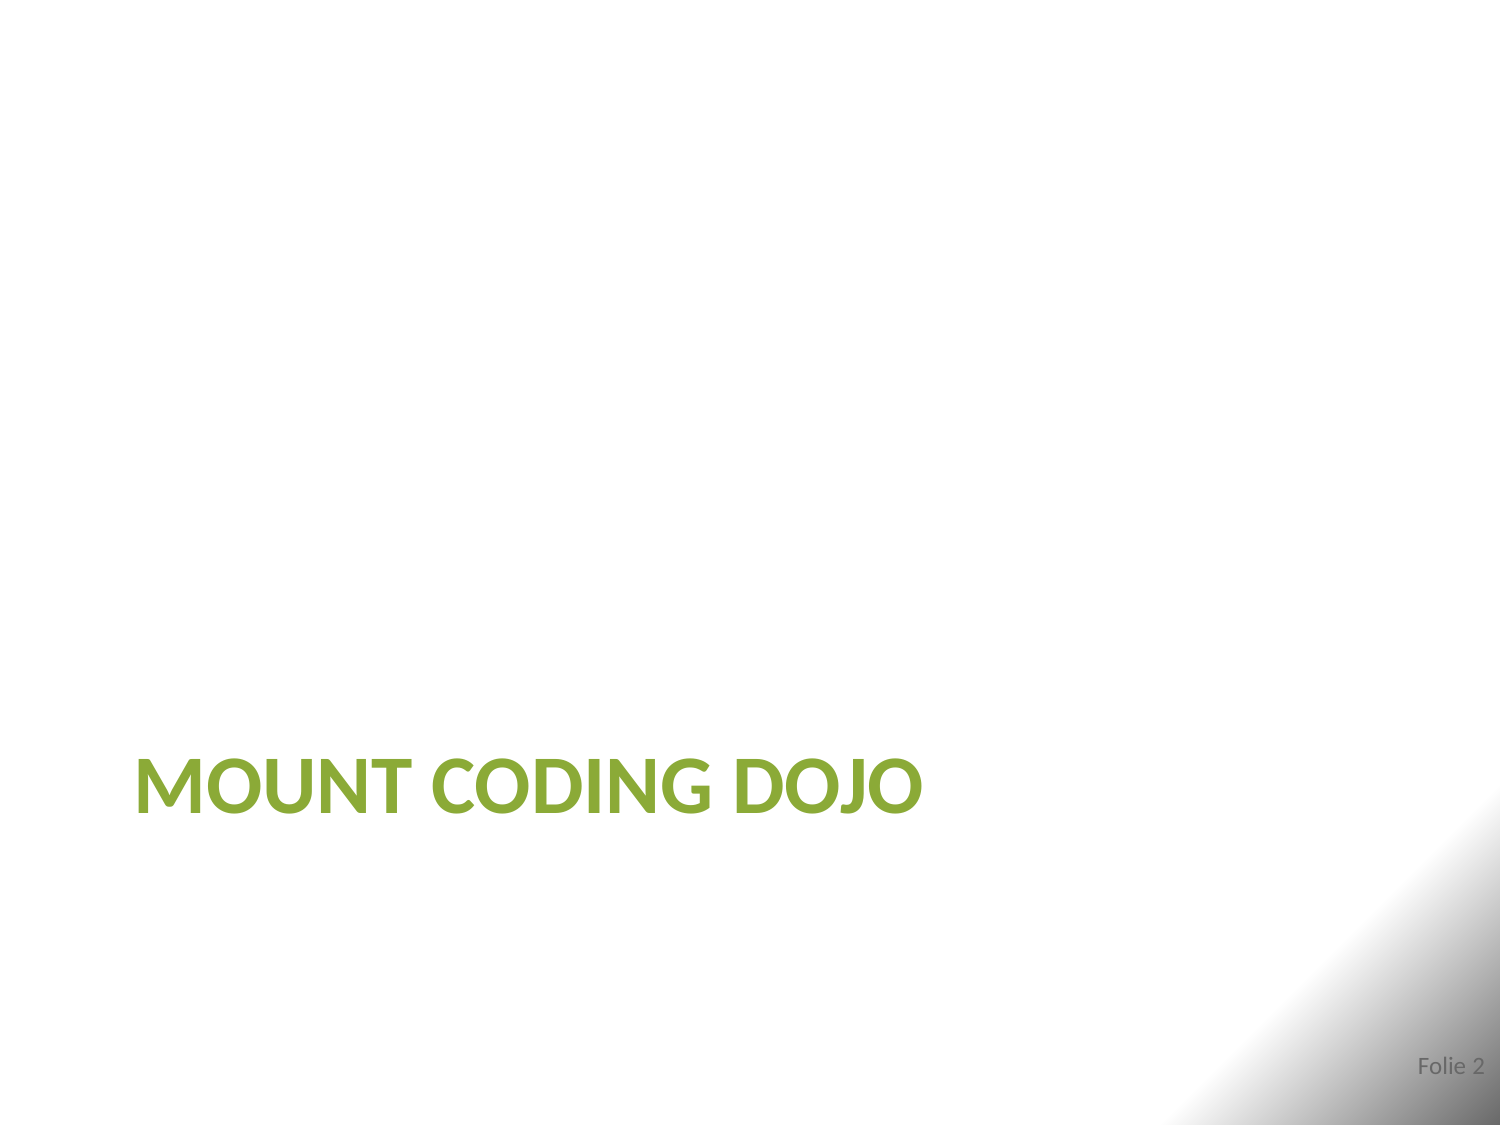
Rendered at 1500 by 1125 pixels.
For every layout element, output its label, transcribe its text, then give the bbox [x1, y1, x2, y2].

title Mount Coding Dojo [118, 722, 1394, 947]
slide_number Folie 2 [1339, 1034, 1500, 1095]
